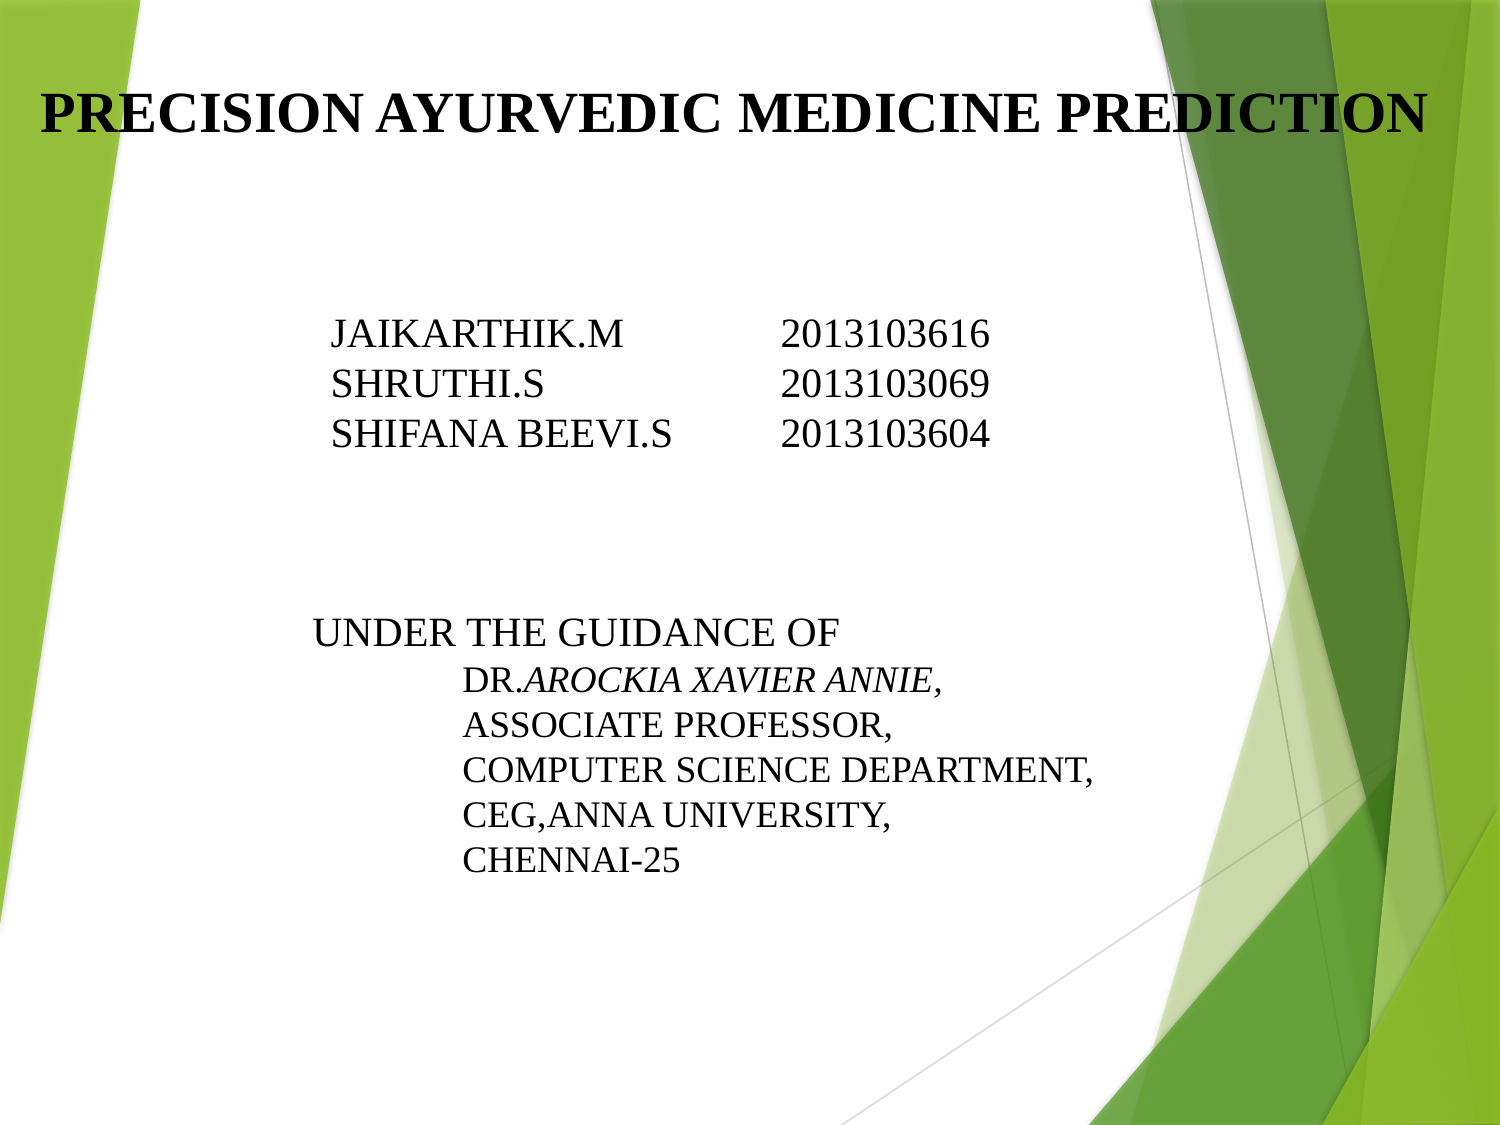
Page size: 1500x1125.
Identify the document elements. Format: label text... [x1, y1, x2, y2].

text_box JAIKARTHIK.M 2013103616 SHRUTHI.S 2013103069 SHIFANA BEEVI.S 2013103604 [315, 298, 1202, 464]
text_box PRECISION AYURVEDIC MEDICINE PREDICTION [17, 66, 1500, 152]
text_box UNDER THE GUIDANCE OF DR.AROCKIA XAVIER ANNIE, ASSOCIATE PROFESSOR, COMPUTER SCIENCE DEPARTMENT, CEG,ANNA UNIVERSITY, CHENNAI-25 [147, 597, 1176, 933]
